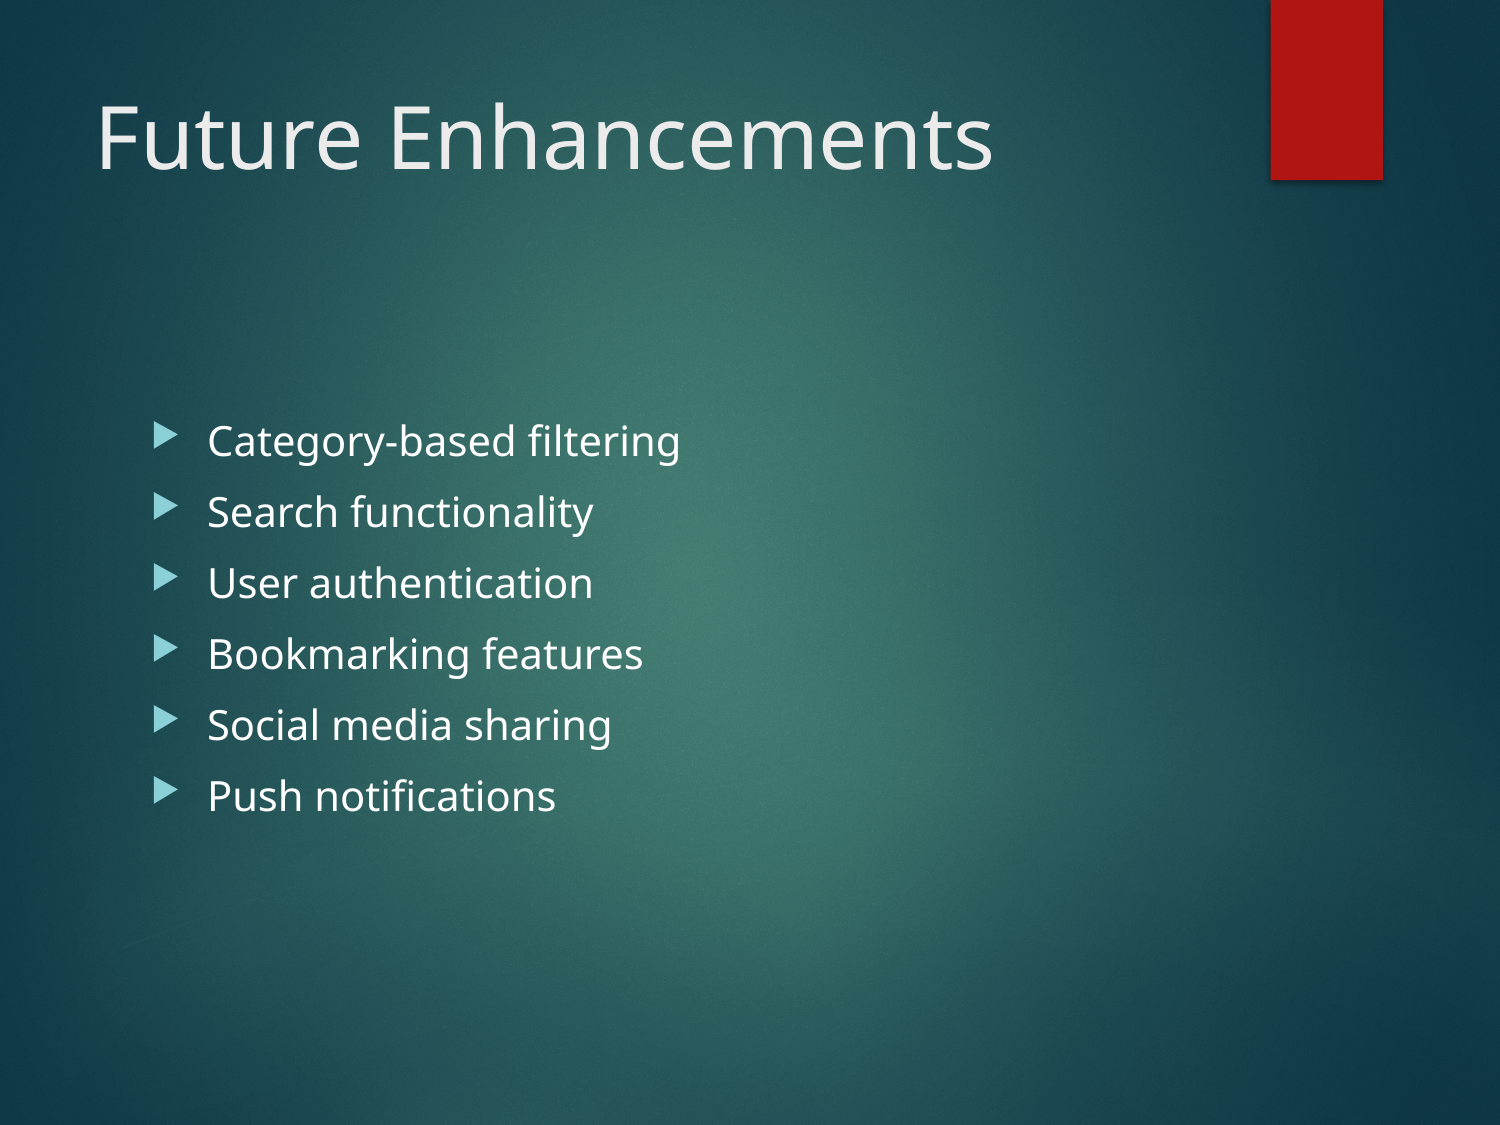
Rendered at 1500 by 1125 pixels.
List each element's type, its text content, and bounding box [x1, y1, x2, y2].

title Future Enhancements [79, 74, 1237, 304]
list Category-based filtering Search functionality User authentication Bookmarking features Social media sharing Push notifications [135, 336, 1237, 1025]
